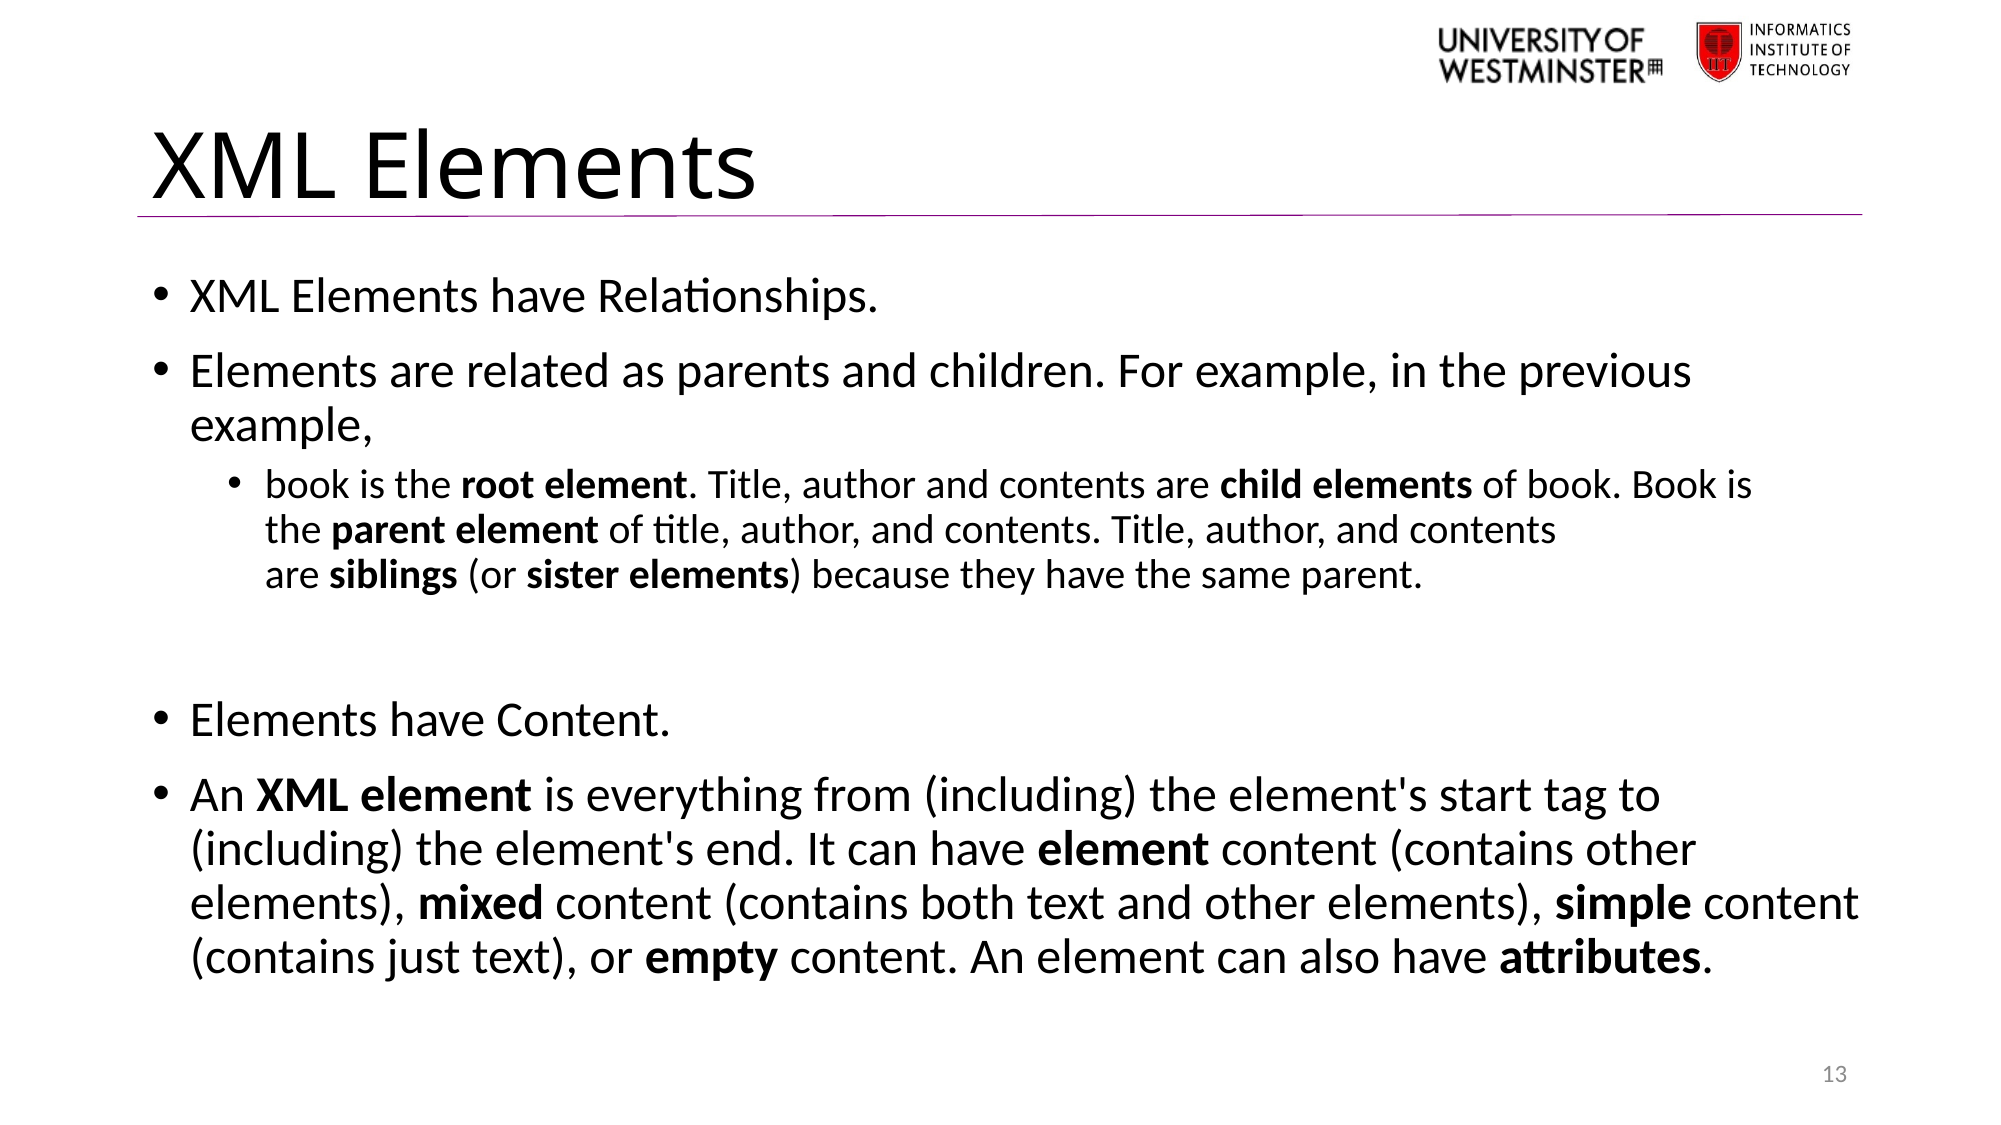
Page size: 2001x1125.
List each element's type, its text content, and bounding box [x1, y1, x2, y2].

slide_number 13 [1412, 1042, 1863, 1103]
list XML Elements have Relationships. Elements are related as parents and children. For example, in the previous example, book is the root element. Title, author and contents are child elements of book. Book is the parent element of title, author, and contents. Title, author, and contents are siblings (or sister elements) because they have the same parent. Elements have Content. An XML element is everything from (including) the element's start tag to (including) the element's end. It can have element content (contains other elements), mixed content (contains both text and other elements), simple content (contains just text), or empty content. An element can also have attributes. [137, 261, 1900, 1043]
title XML Elements [137, 59, 1863, 261]
picture [1425, 5, 1863, 59]
